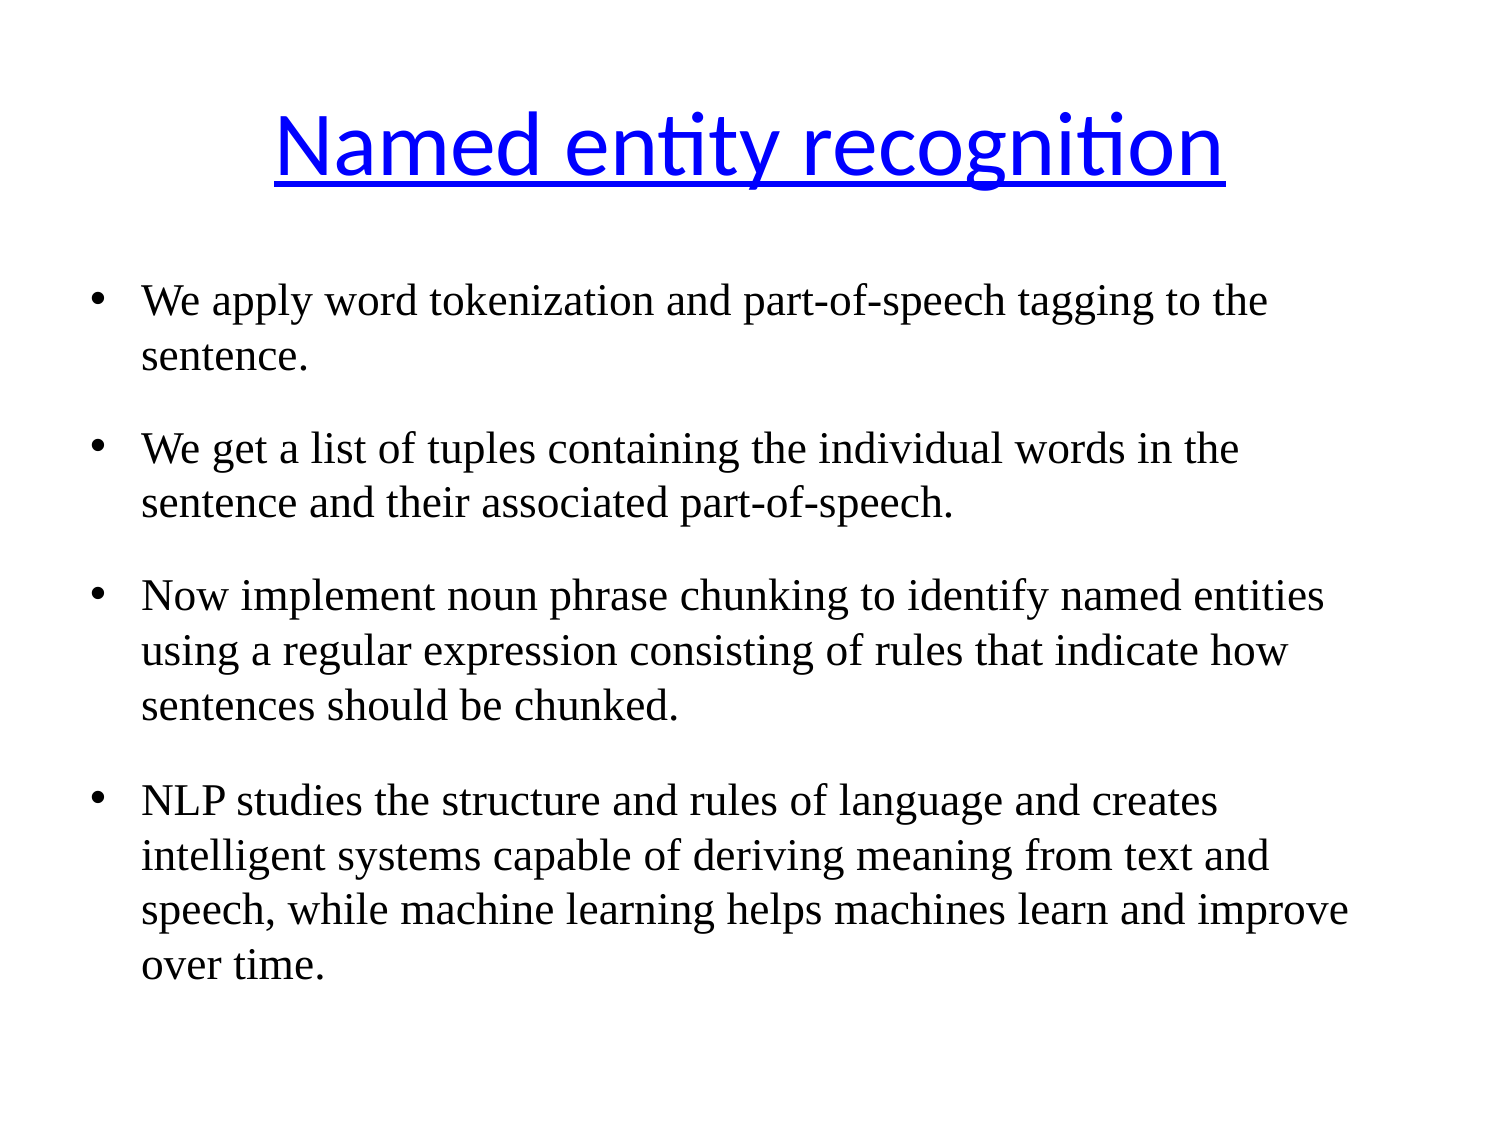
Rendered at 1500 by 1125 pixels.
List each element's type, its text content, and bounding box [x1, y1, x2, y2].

title Named entity recognition [75, 45, 1425, 233]
list We apply word tokenization and part-of-speech tagging to the sentence. We get a list of tuples containing the individual words in the sentence and their associated part-of-speech. Now implement noun phrase chunking to identify named entities using a regular expression consisting of rules that indicate how sentences should be chunked. NLP studies the structure and rules of language and creates intelligent systems capable of deriving meaning from text and speech, while machine learning helps machines learn and improve over time. [75, 262, 1425, 1005]
